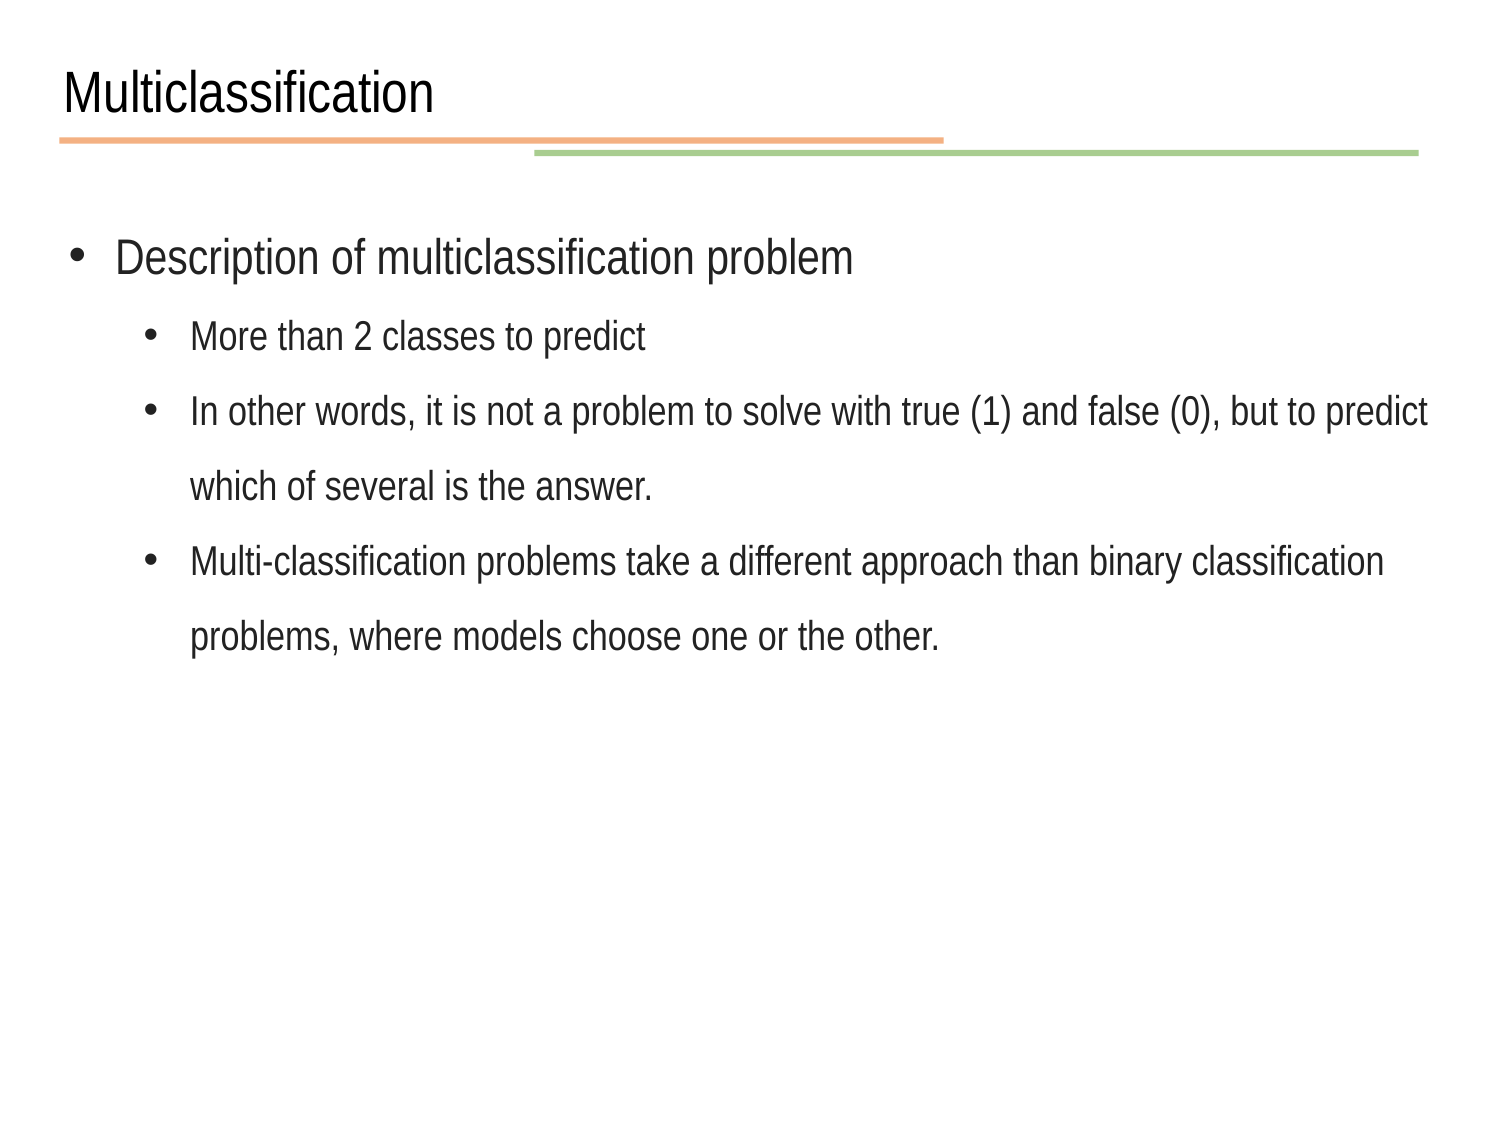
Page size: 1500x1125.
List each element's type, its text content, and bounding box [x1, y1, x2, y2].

text_box Multiclassification [49, 11, 1451, 132]
text_box Description of multiclassification problem More than 2 classes to predict In other words, it is not a problem to solve with true (1) and false (0), but to predict which of several is the answer. Multi-classification problems take a different approach than binary classification problems, where models choose one or the other. [53, 186, 1488, 967]
